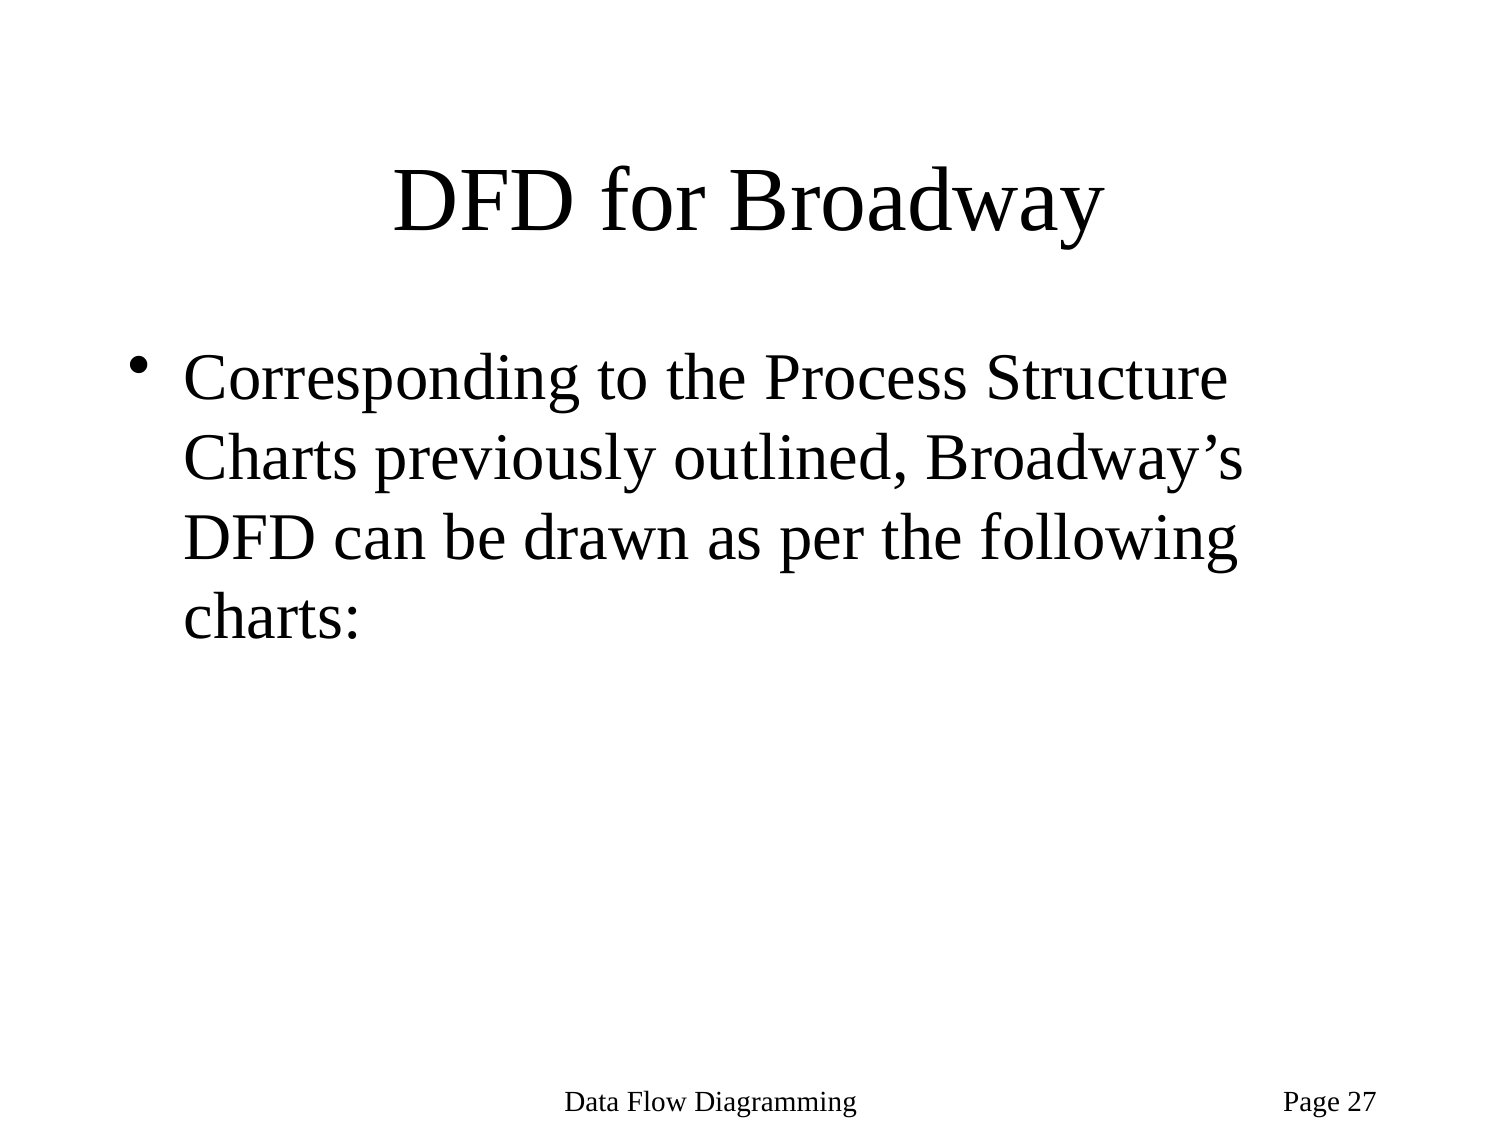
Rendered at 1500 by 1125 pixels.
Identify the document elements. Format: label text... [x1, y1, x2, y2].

title DFD for Broadway [112, 99, 1388, 288]
list Corresponding to the Process Structure Charts previously outlined, Broadway’s DFD can be drawn as per the following charts: [112, 324, 1388, 1000]
